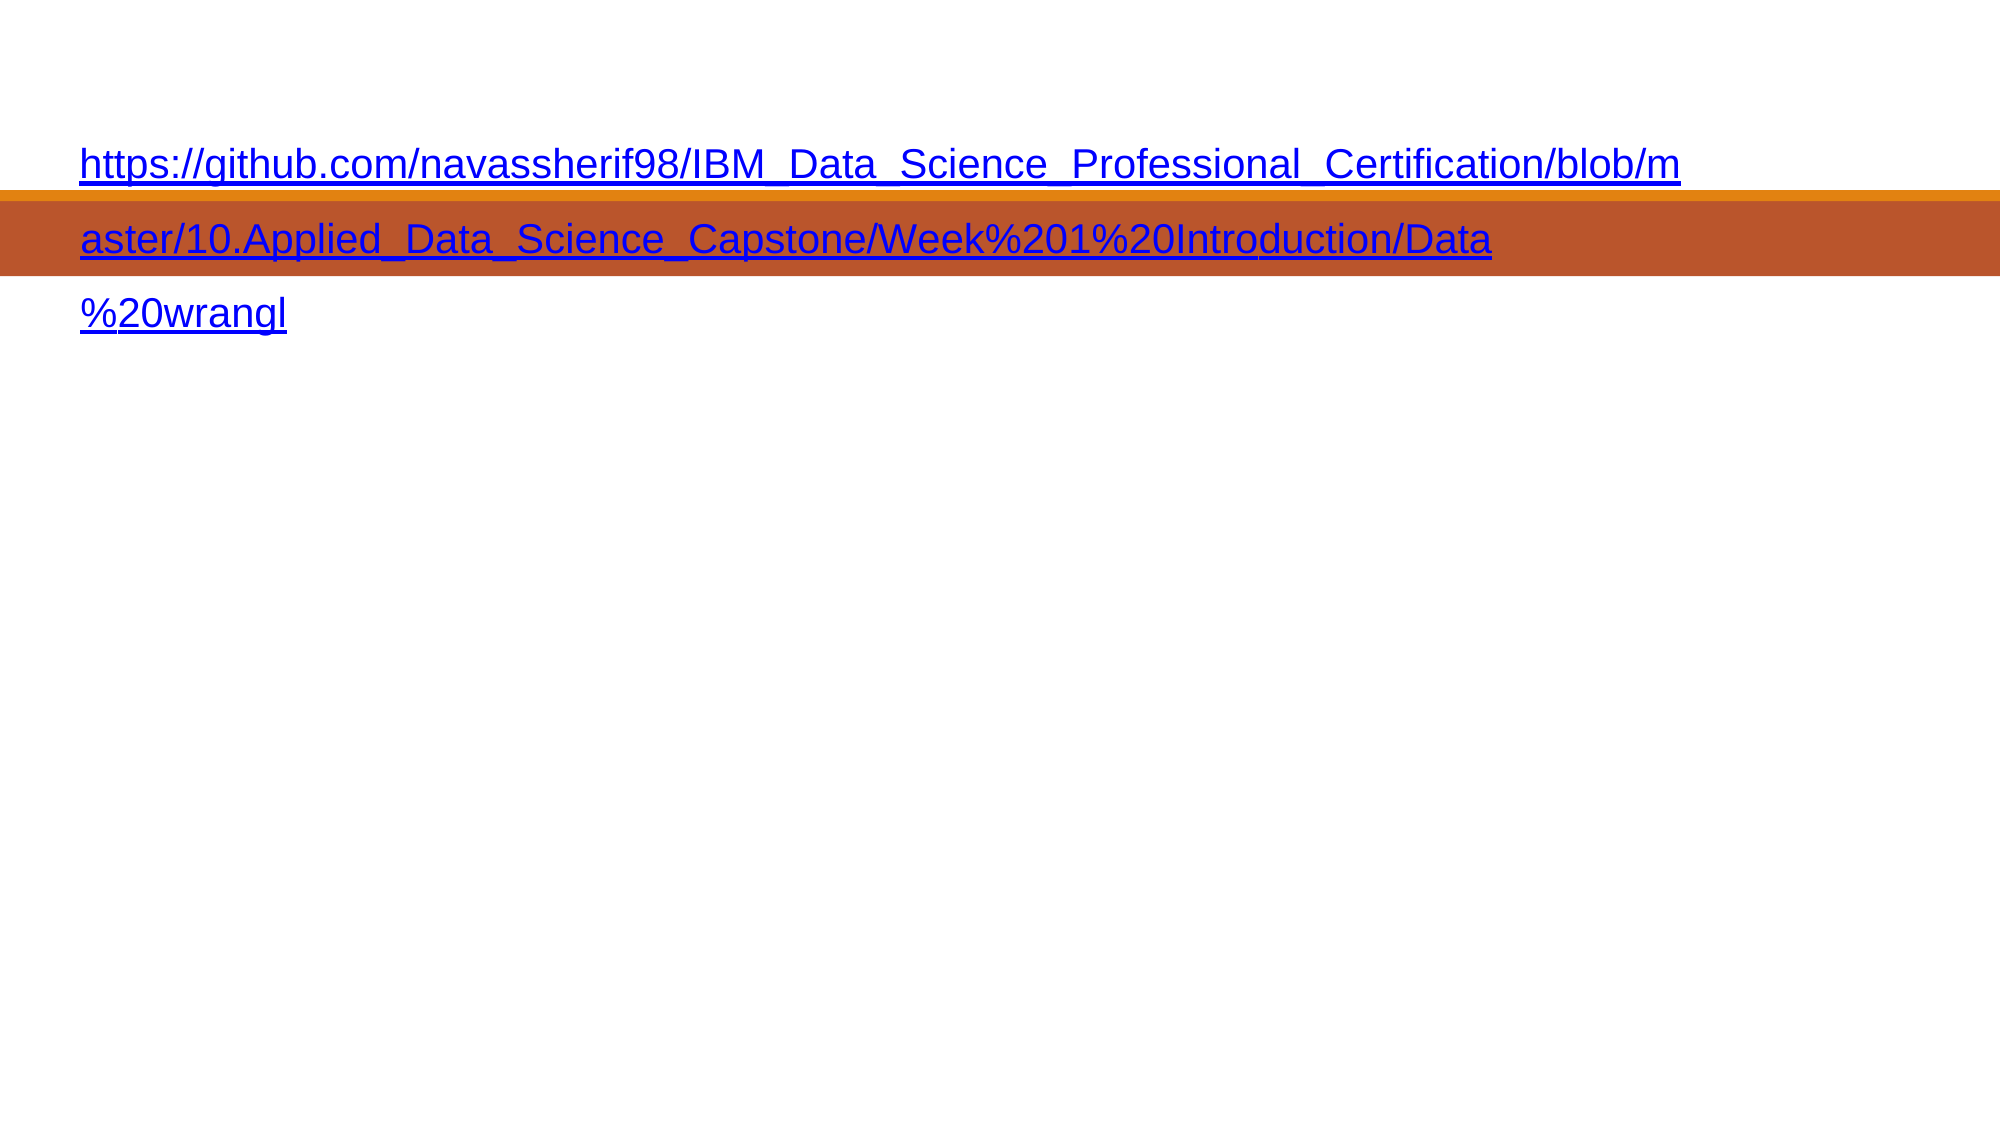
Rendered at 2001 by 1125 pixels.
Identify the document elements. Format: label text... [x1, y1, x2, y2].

text_box [1699, 190, 2000, 202]
text_box [0, 202, 77, 277]
text_box [0, 190, 77, 202]
text_box [1699, 202, 2000, 277]
text_box https://github.com/navassherif98/IBM_Data_Science_Professional_Certification/blob/m aster/10.Applied_Data_Science_Capstone/Week%201%20Introduction/Data%20wrangl [77, 113, 1699, 336]
